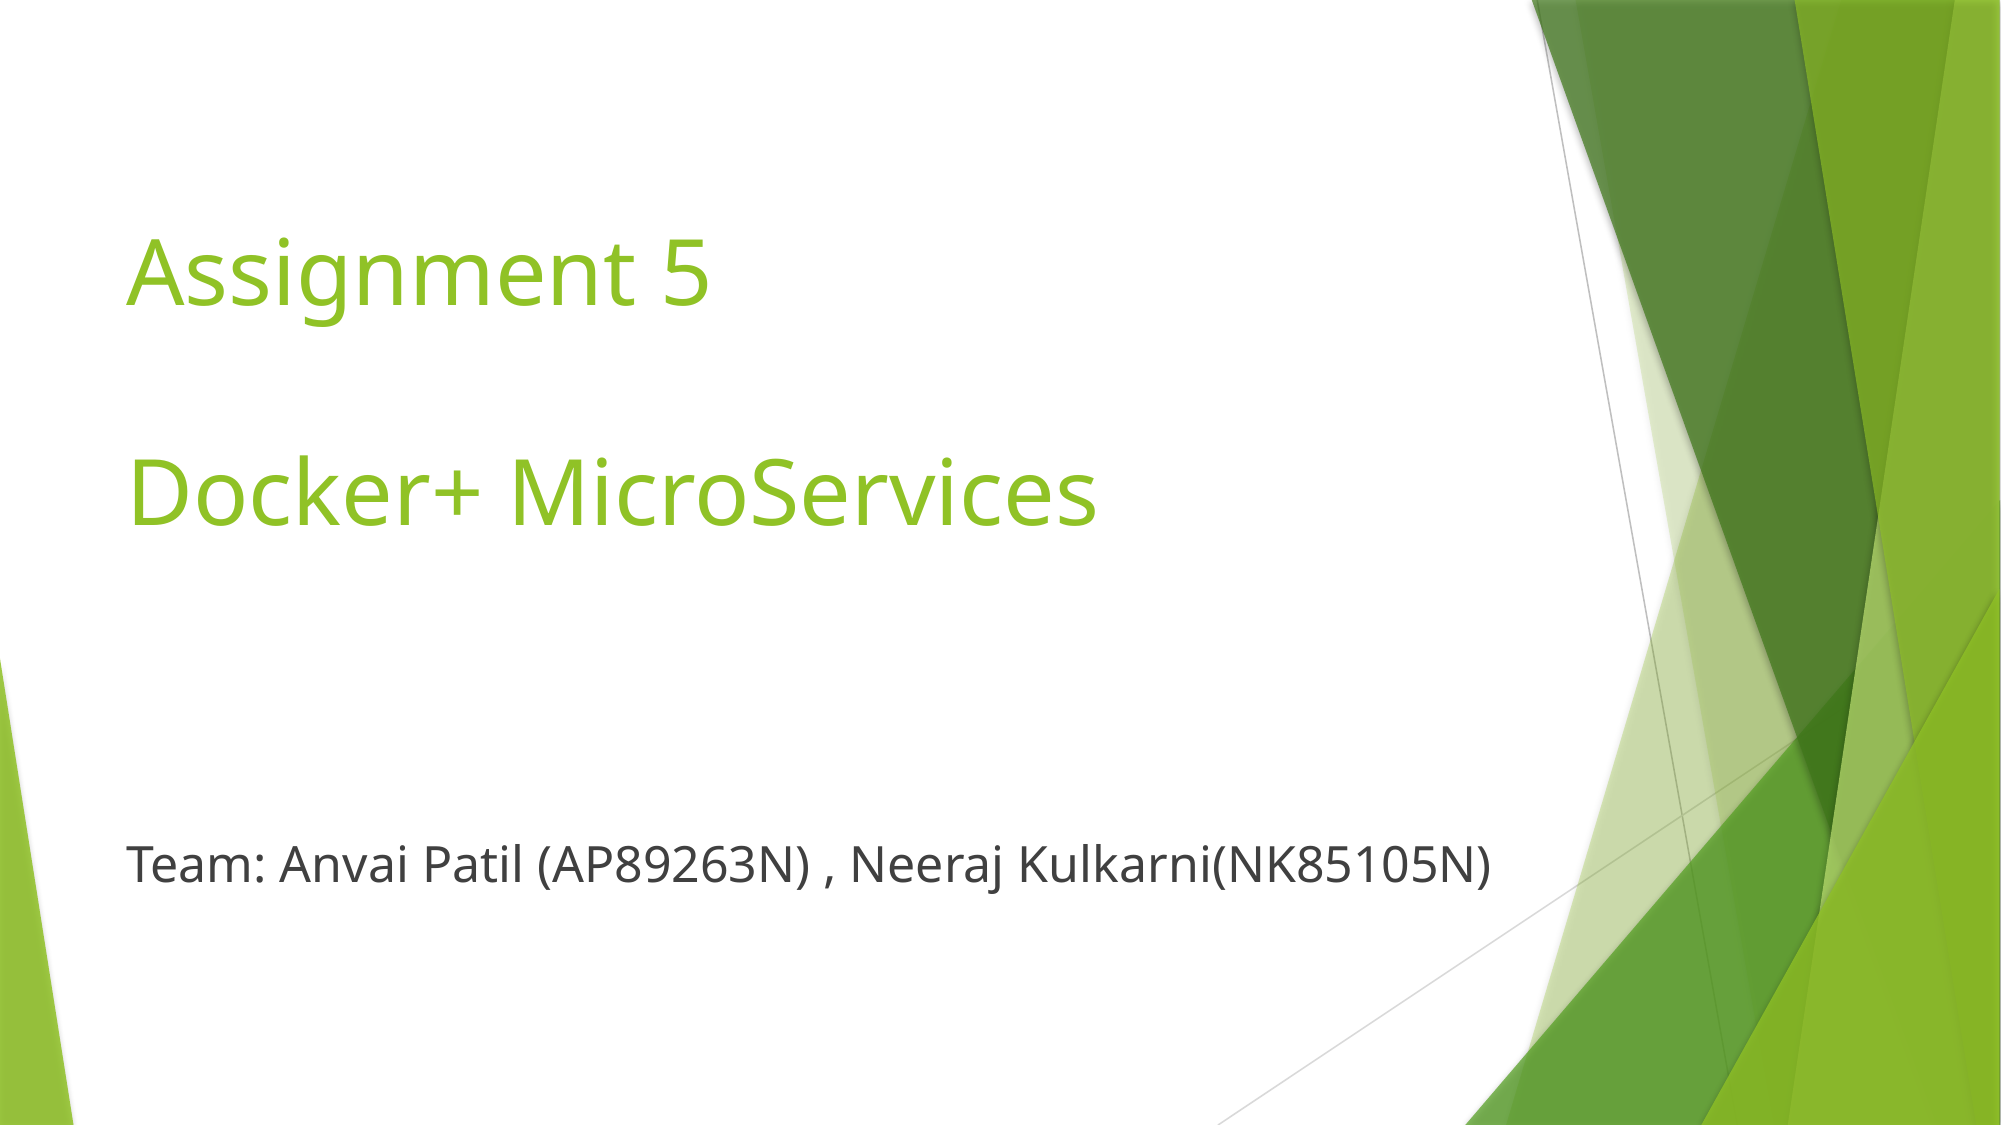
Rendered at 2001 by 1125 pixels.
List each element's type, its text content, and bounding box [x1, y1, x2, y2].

title Assignment 5 Docker+ MicroServices [111, 99, 1522, 659]
list Team: Anvai Patil (AP89263N) , Neeraj Kulkarni(NK85105N) [111, 733, 1522, 992]
